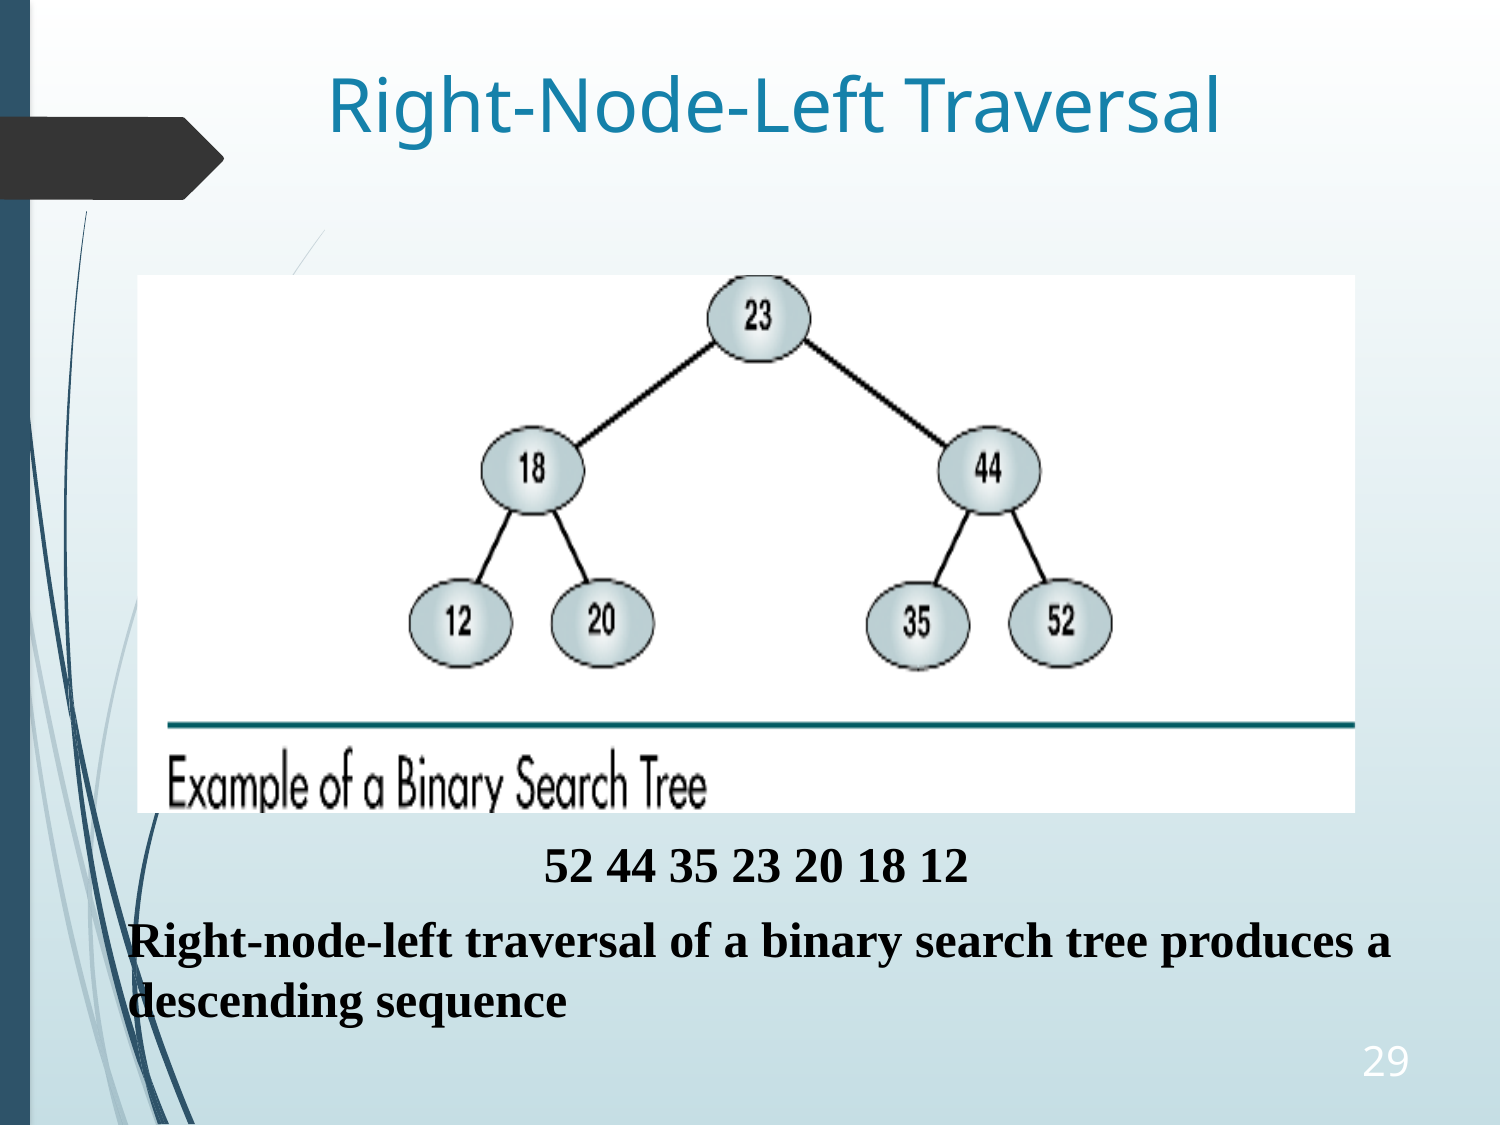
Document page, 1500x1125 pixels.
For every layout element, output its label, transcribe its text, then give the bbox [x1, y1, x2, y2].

picture [137, 274, 1356, 813]
text_box Right-node-left traversal of a binary search tree produces a descending sequence [112, 899, 1413, 1035]
title Right-Node-Left Traversal [137, 50, 1413, 163]
text_box 52 44 35 23 20 18 12 [112, 824, 1400, 899]
slide_number 29 [1074, 1024, 1425, 1103]
